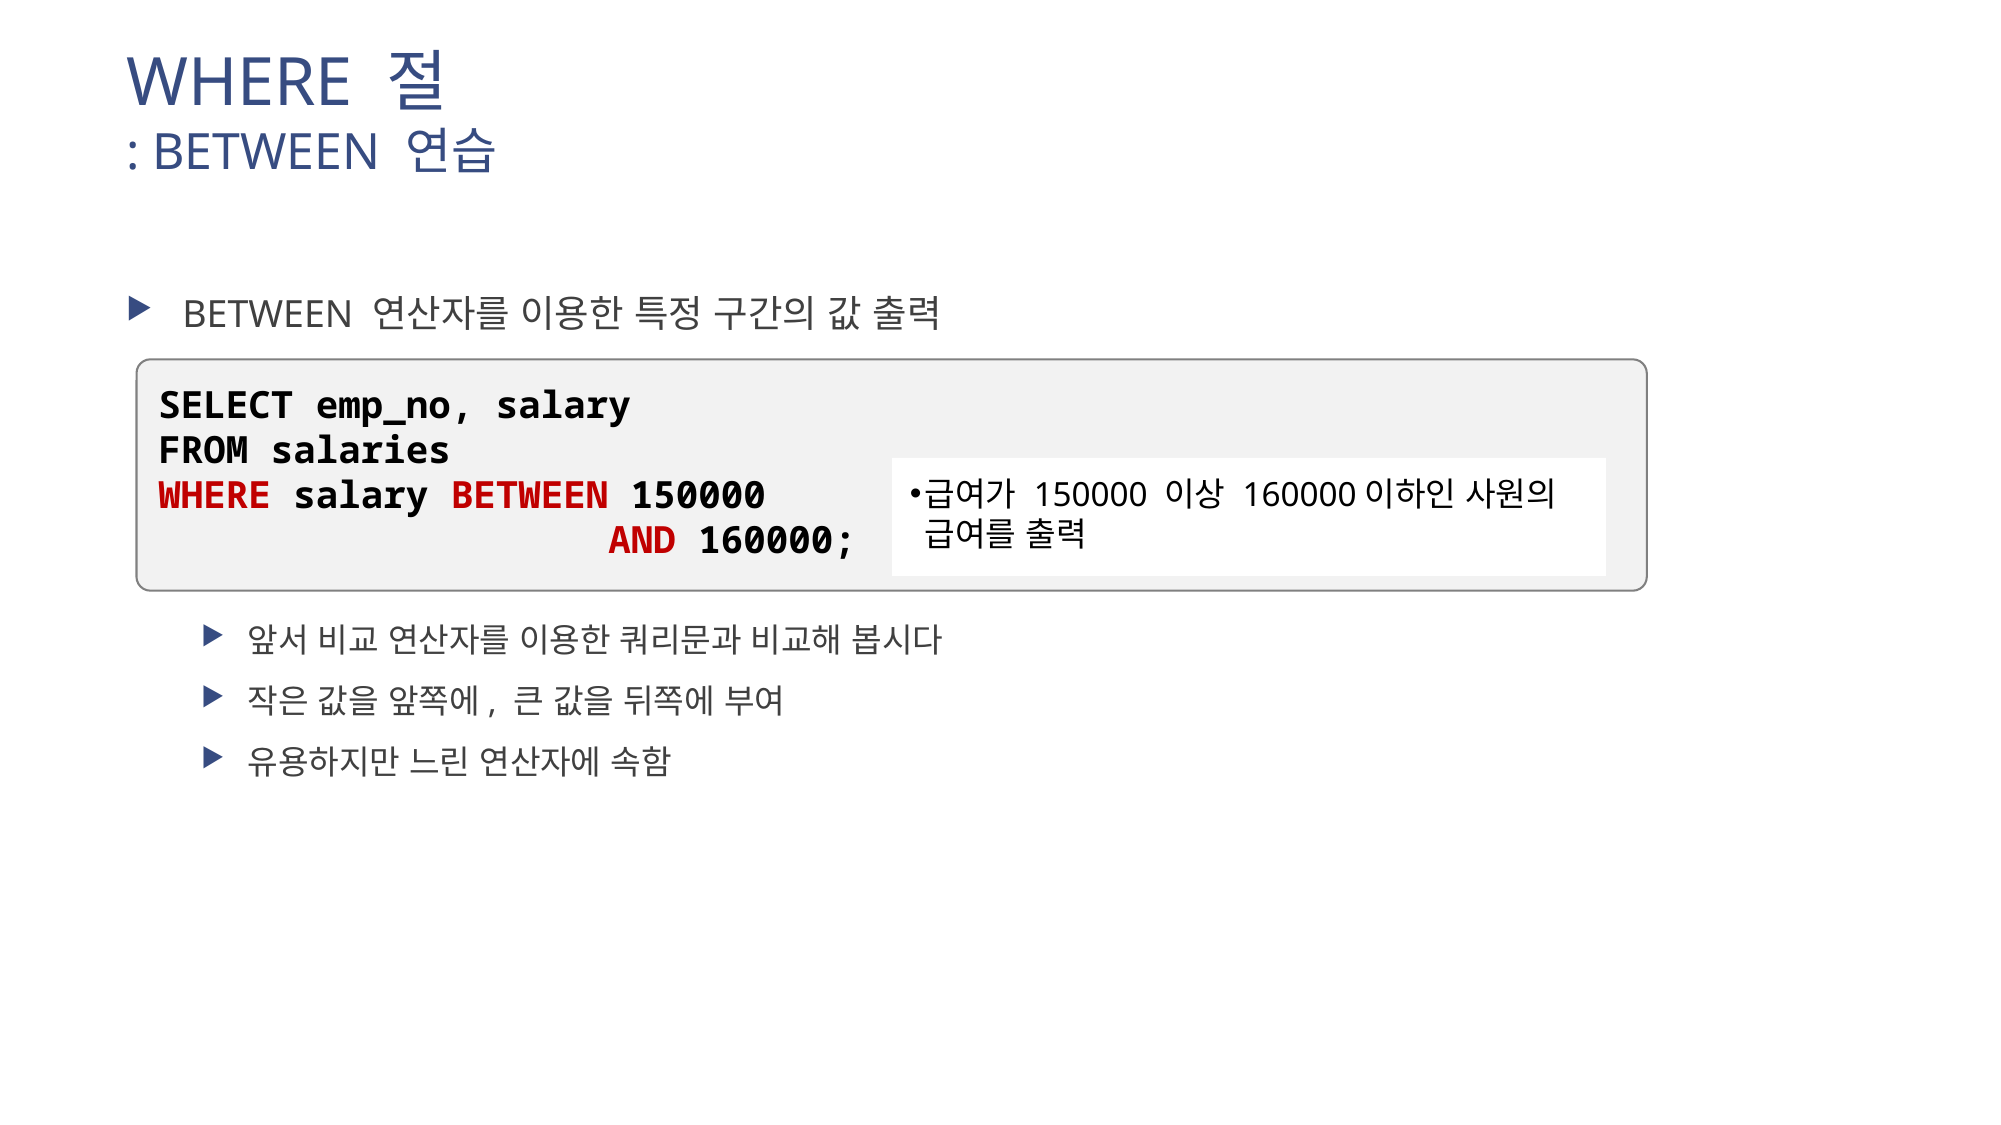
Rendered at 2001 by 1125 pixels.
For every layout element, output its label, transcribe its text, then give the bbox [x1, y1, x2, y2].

text_box SELECT emp_no, salary FROM salaries WHERE salary BETWEEN 150000 AND 160000; [134, 357, 1649, 593]
text_box 급여가 150000 이상 160000이하인 사원의 급여를 출력 [892, 457, 1606, 576]
list BETWEEN 연산자를 이용한 특정 구간의 값 출력 앞서 비교 연산자를 이용한 쿼리문과 비교해 봅시다 작은 값을 앞쪽에, 큰 값을 뒤쪽에 부여 유용하지만 느린 연산자에 속함 [111, 216, 1522, 992]
title WHERE 절 : BETWEEN 연습 [111, 31, 1522, 216]
